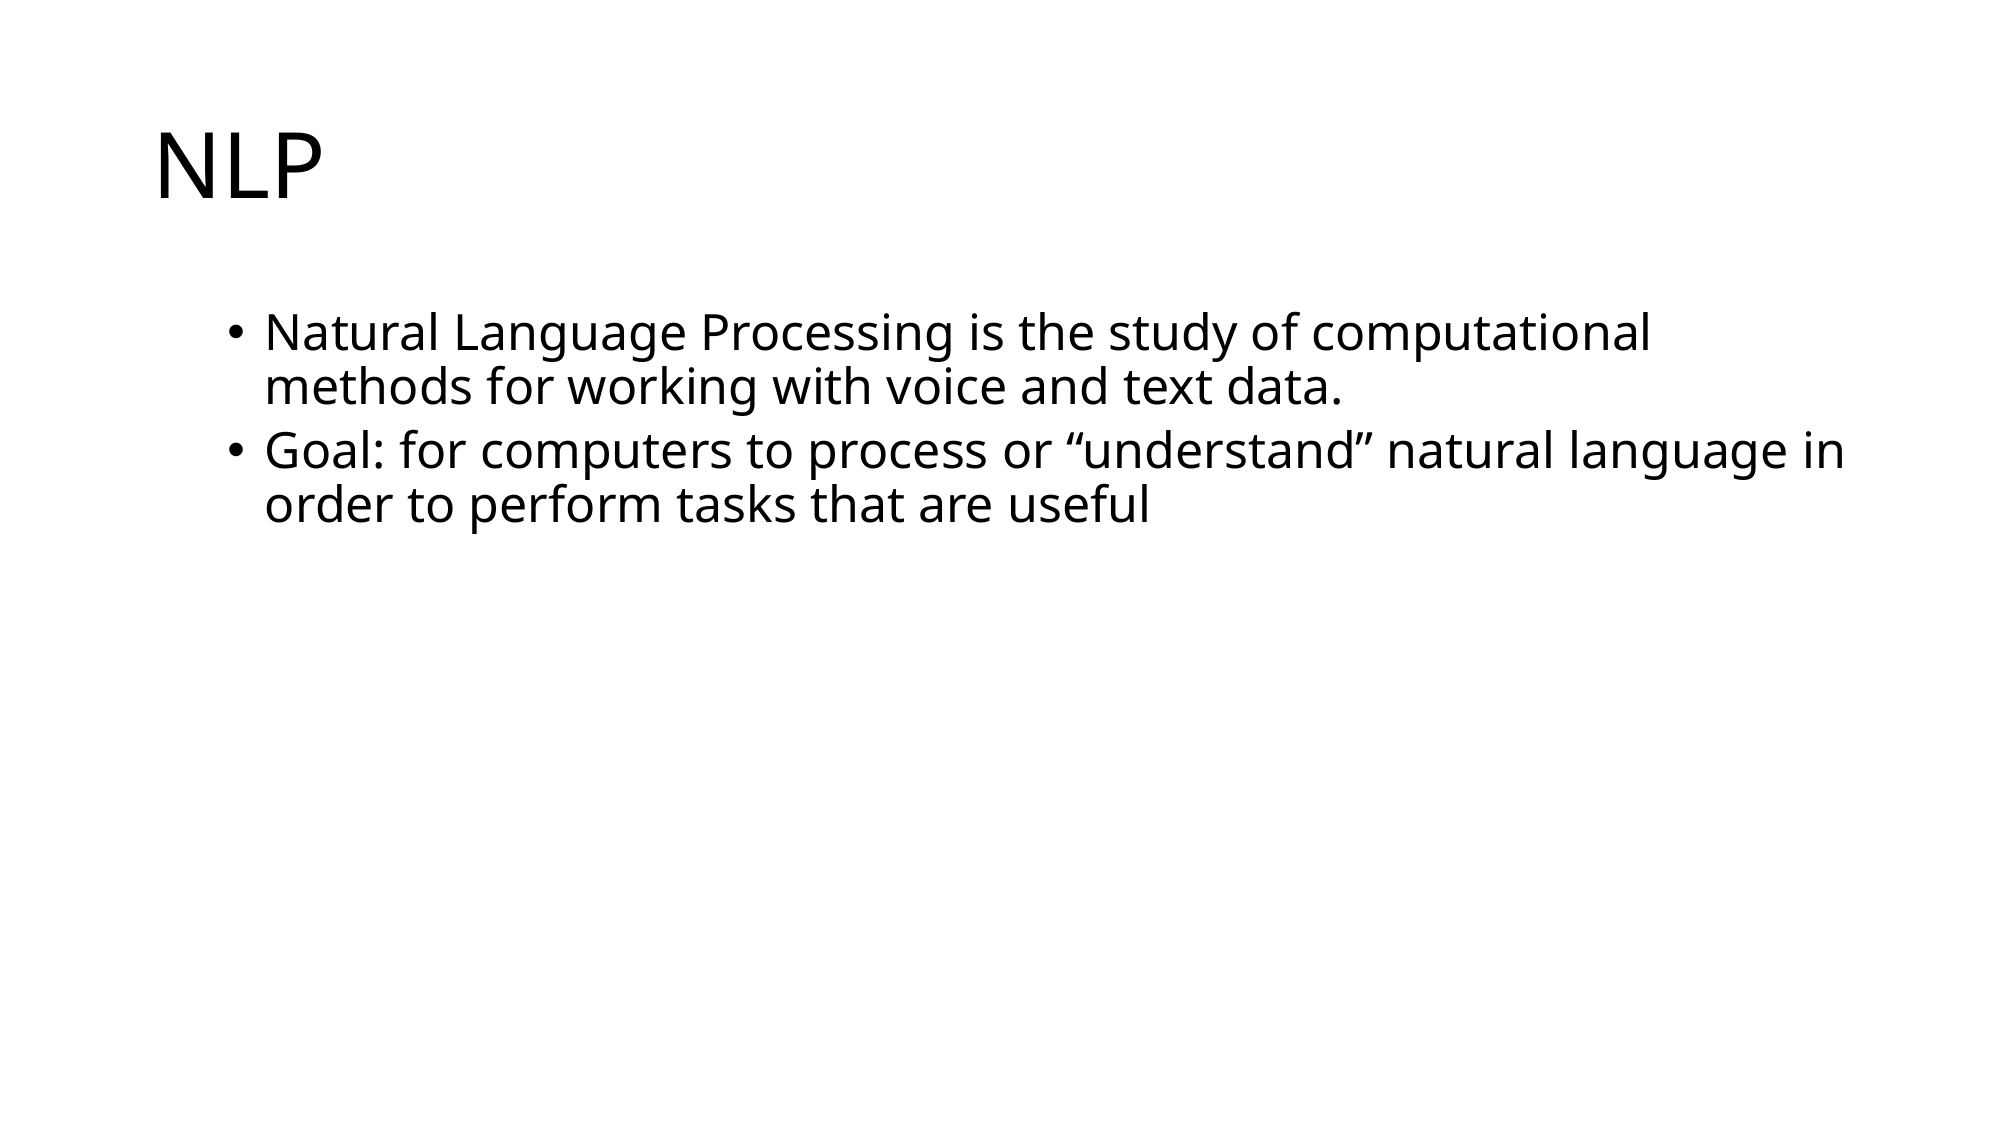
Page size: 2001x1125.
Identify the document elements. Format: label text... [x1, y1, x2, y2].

title NLP [137, 59, 1863, 278]
list Natural Language Processing is the study of computational methods for working with voice and text data. Goal: for computers to process or “understand” natural language in order to perform tasks that are useful [137, 299, 1863, 1014]
